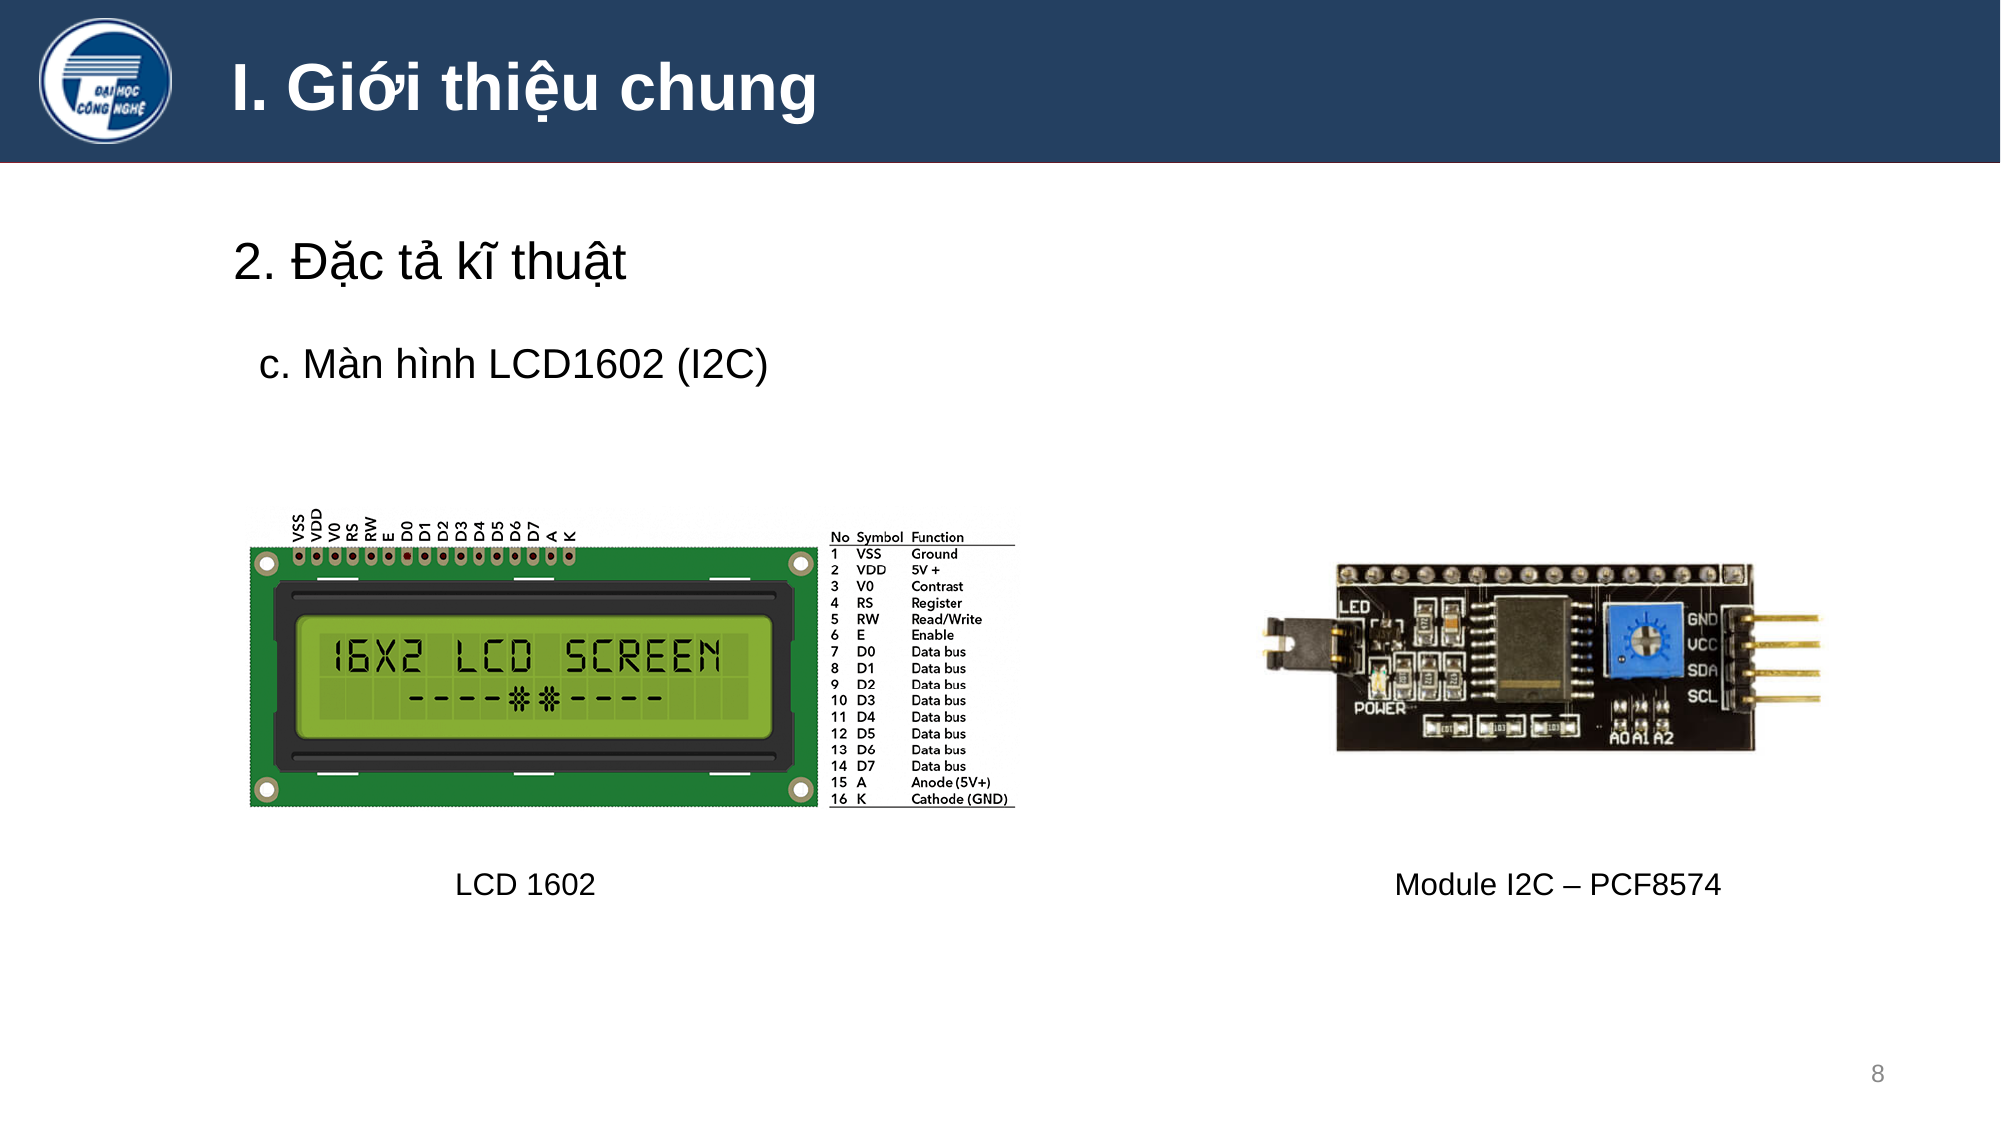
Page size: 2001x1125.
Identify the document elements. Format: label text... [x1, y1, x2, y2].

text_box 2. Đặc tả kĩ thuật [218, 220, 643, 298]
picture [39, 18, 172, 144]
text_box c. Màn hình LCD1602 (I2C) [244, 329, 839, 395]
text_box LCD 1602 [440, 856, 642, 909]
text_box Module I2C – PCF8574 [1379, 868, 1740, 909]
title I. Giới thiệu chung [216, 24, 1900, 143]
slide_number 8 [1433, 1042, 1900, 1103]
picture [1240, 456, 1845, 860]
picture [243, 505, 1021, 811]
